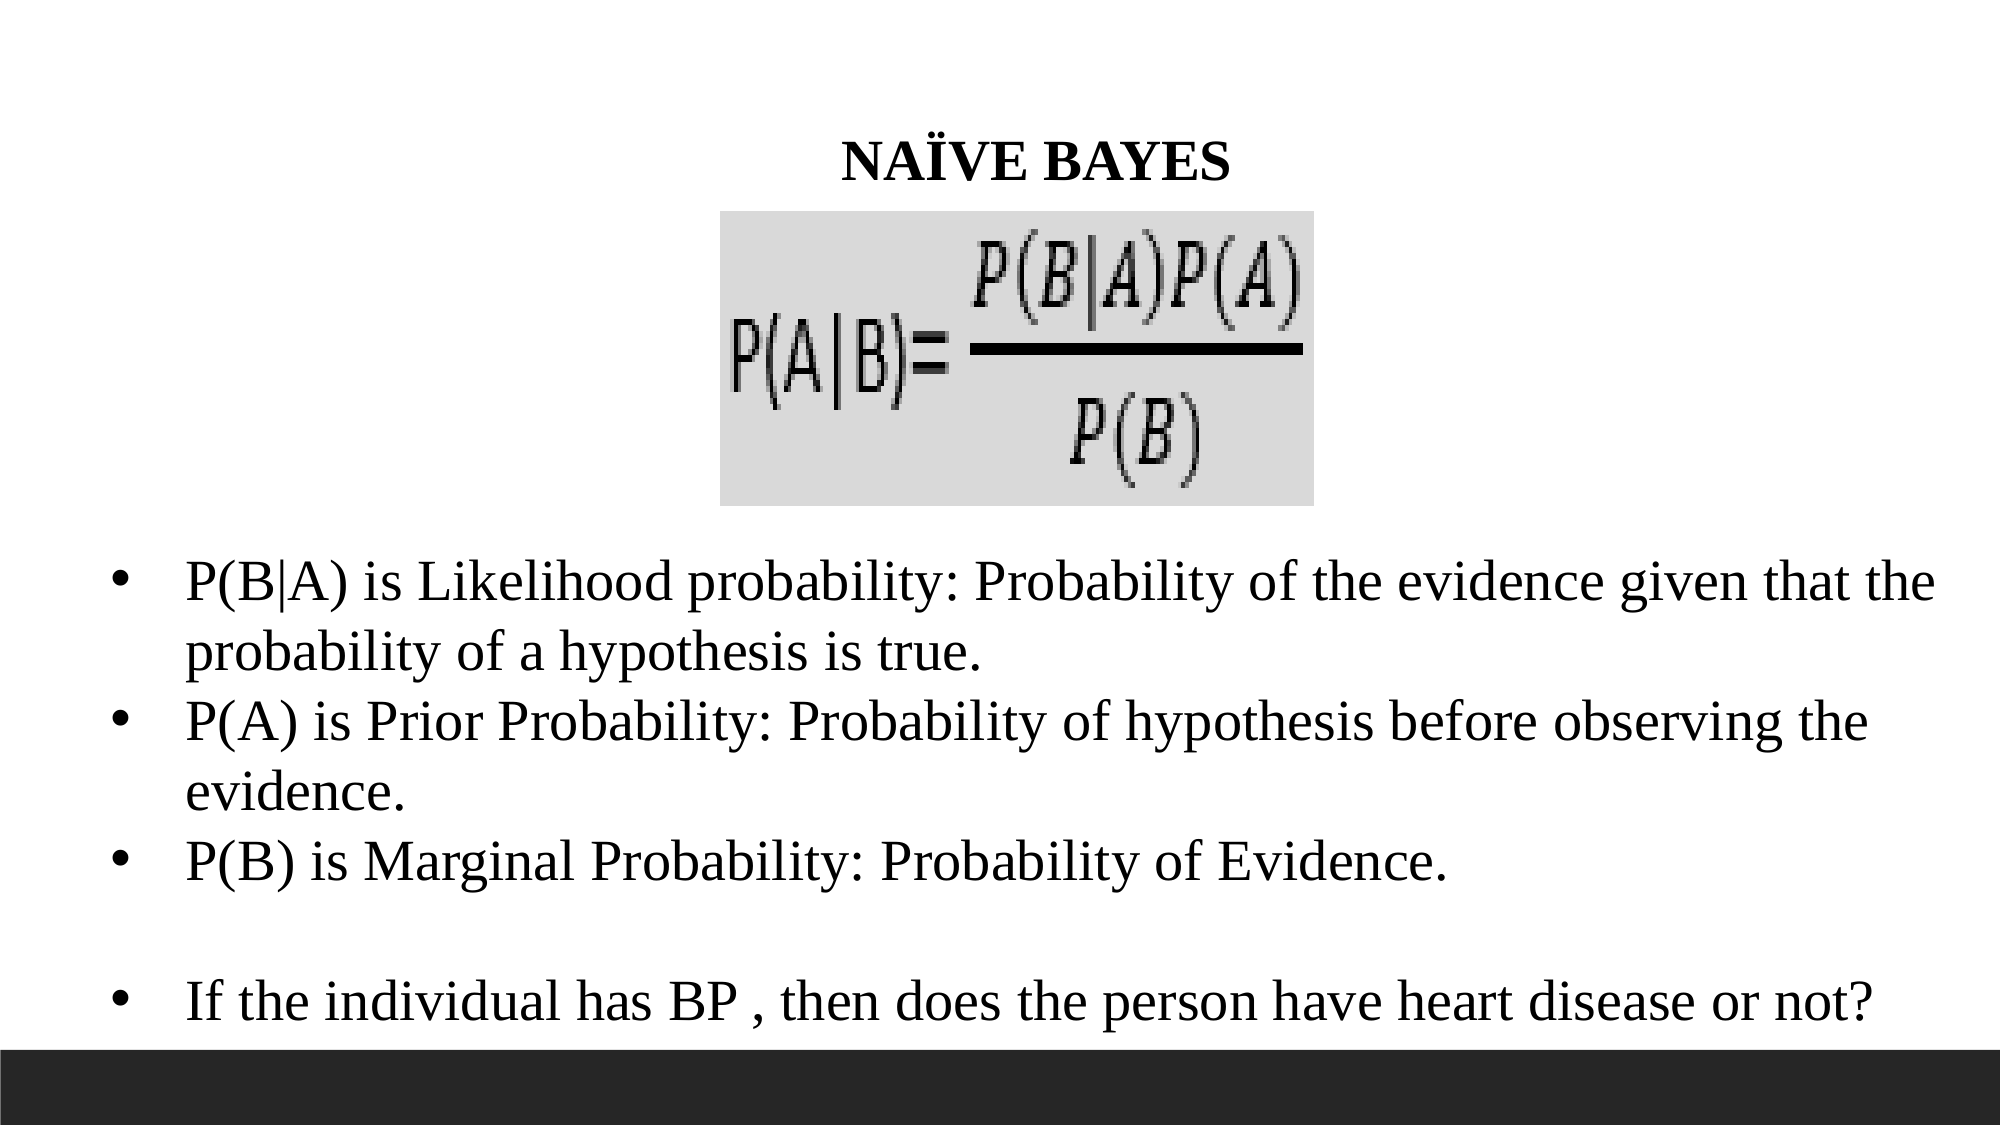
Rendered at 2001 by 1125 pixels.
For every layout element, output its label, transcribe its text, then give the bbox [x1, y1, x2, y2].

picture [713, 199, 1318, 519]
text_box NAÏVE BAYES P(B|A) is Likelihood probability: Probability of the evidence given that the probability of a hypothesis is true. P(A) is Prior Probability: Probability of hypothesis before observing the evidence. P(B) is Marginal Probability: Probability of Evidence. If the individual has BP , then does the person have heart disease or not? [95, 115, 1979, 1110]
